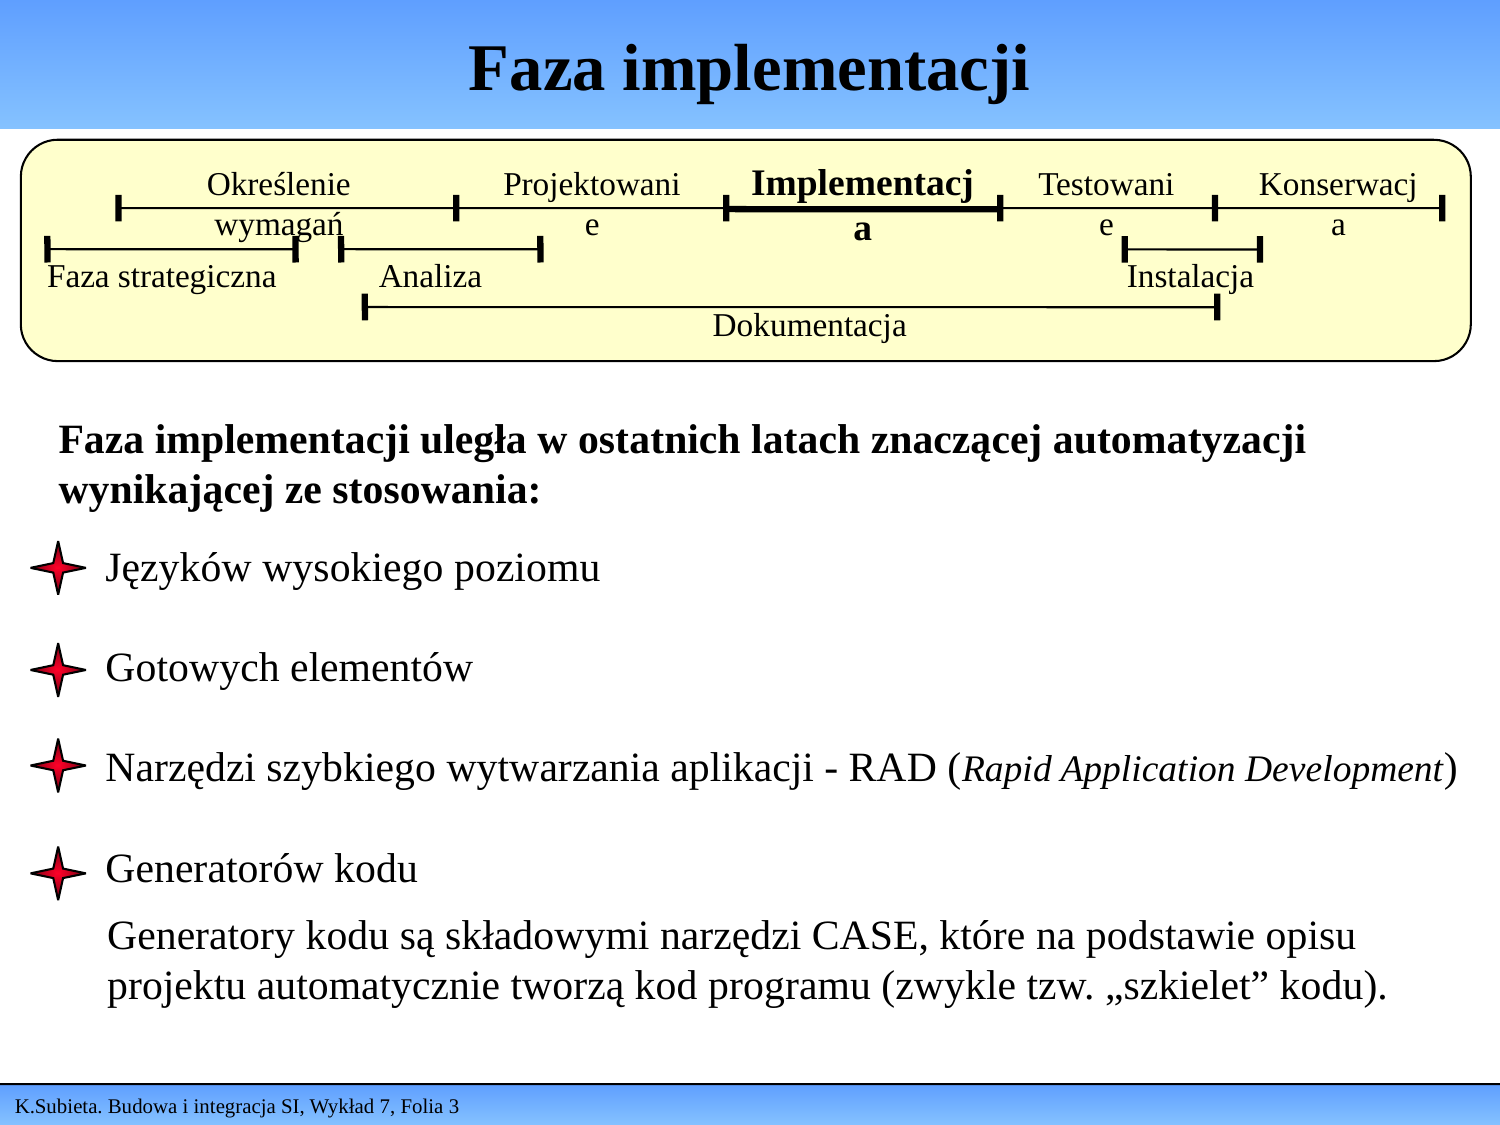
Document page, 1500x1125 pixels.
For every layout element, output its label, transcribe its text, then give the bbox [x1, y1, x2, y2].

text_box Implementacja [727, 209, 999, 214]
text_box Projektowanie [481, 209, 704, 213]
text_box Testowanie [1016, 209, 1197, 213]
text_box [30, 846, 86, 901]
text_box Analiza [363, 250, 498, 302]
text_box [30, 643, 86, 697]
text_box [30, 541, 86, 595]
text_box Określenie wymagań [120, 151, 438, 208]
text_box [20, 139, 1471, 362]
text_box Faza strategiczna [32, 246, 293, 302]
text_box Dokumentacja [697, 295, 922, 351]
text_box [30, 738, 86, 793]
text_box Określenie wymagań [123, 209, 435, 213]
title Faza implementacji [0, 0, 1500, 129]
text_box Konserwacja [1234, 151, 1443, 208]
text_box Konserwacja [1236, 209, 1441, 213]
text_box Instalacja [1112, 247, 1270, 302]
text_box Języków wysokiego poziomu Gotowych elementów Narzędzi szybkiego wytwarzania aplikacji - RAD (Rapid Application Development) Generatorów kodu [90, 532, 1473, 898]
text_box Testowanie [1013, 151, 1200, 208]
text_box Implementacja [724, 147, 1002, 208]
text_box Faza implementacji uległa w ostatnich latach znaczącej automatyzacji wynikającej ze stosowania: [43, 404, 1419, 520]
text_box Projektowanie [478, 151, 706, 208]
text_box Generatory kodu są składowymi narzędzi CASE, które na podstawie opisu projektu automatycznie tworzą kod programu (zwykle tzw. „szkielet” kodu). [92, 900, 1500, 1015]
